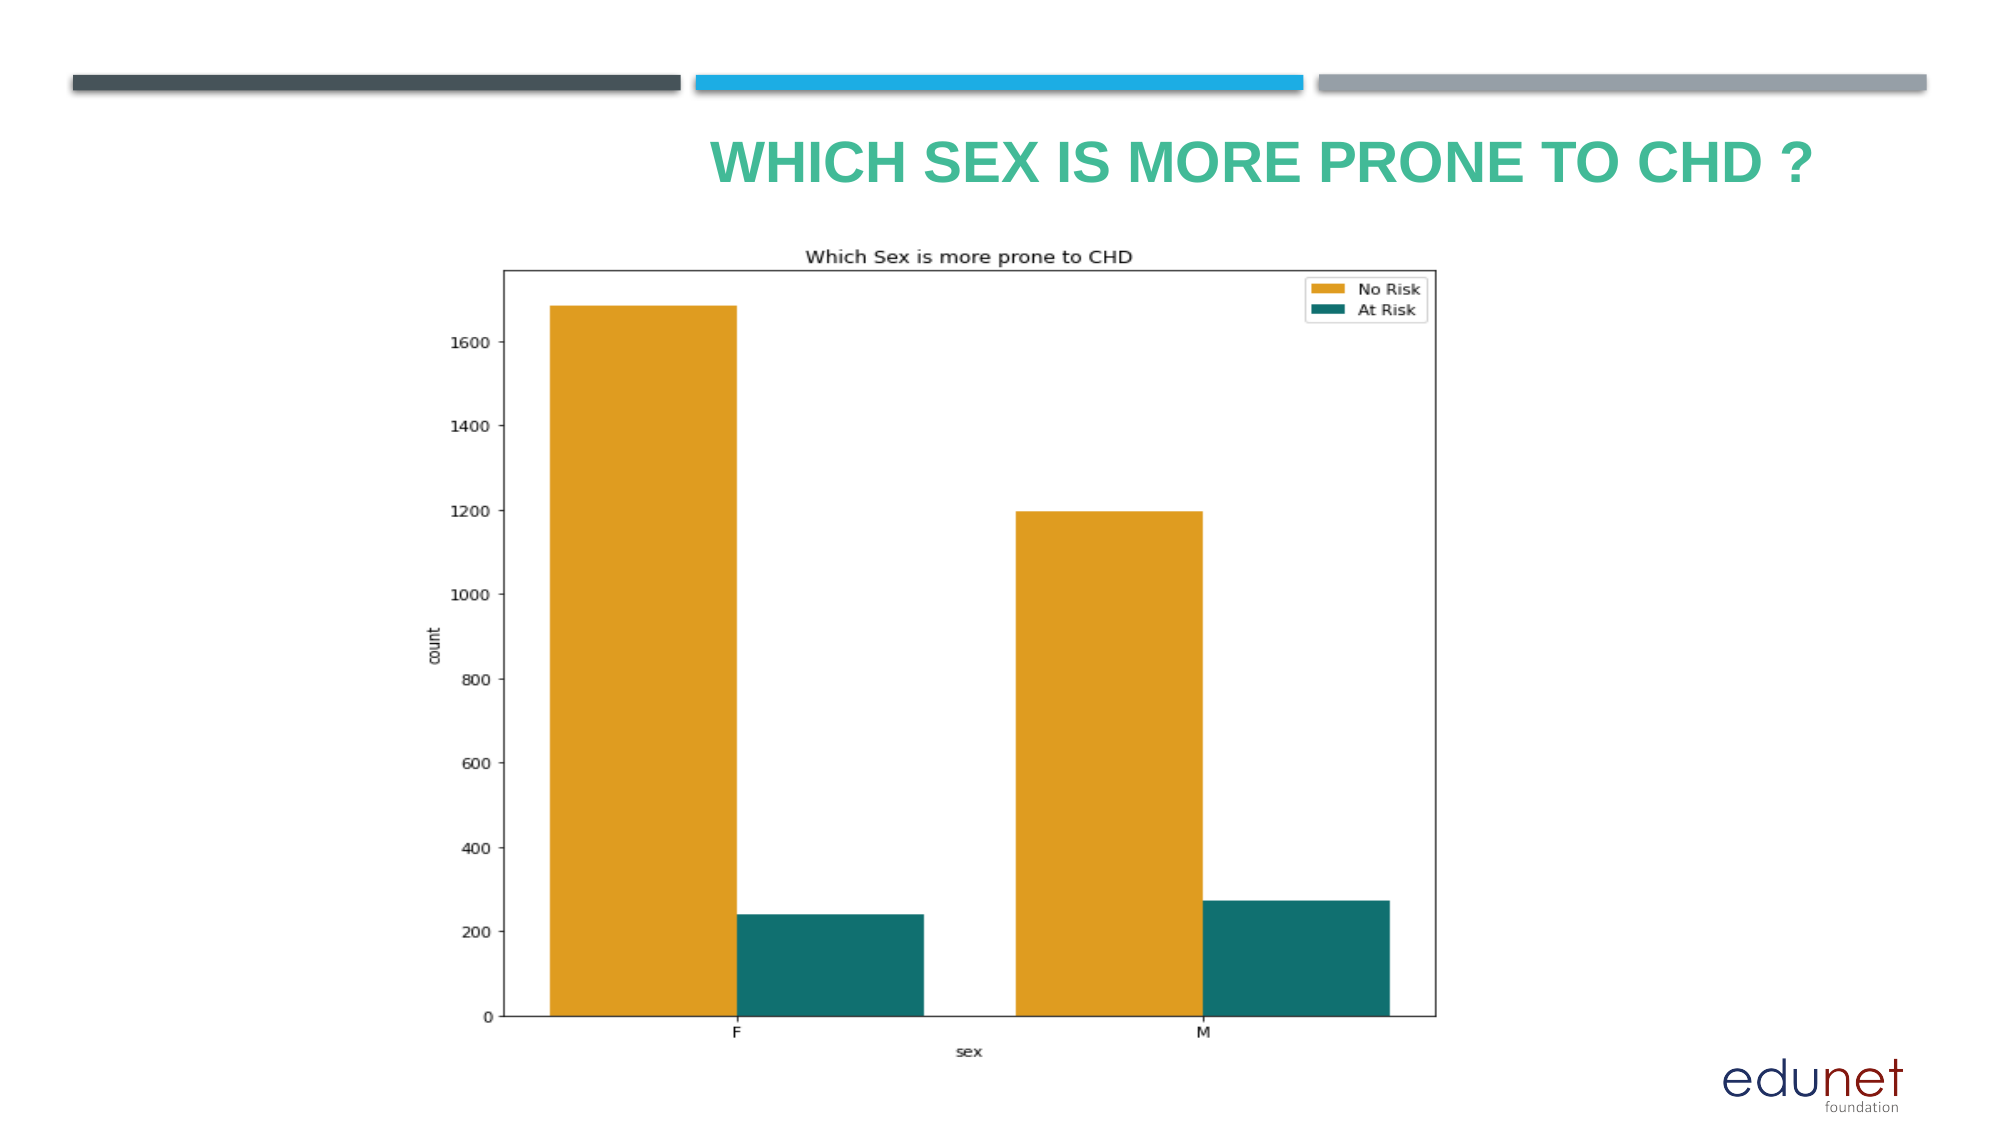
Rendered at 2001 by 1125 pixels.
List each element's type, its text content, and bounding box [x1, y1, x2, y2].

picture [1719, 1056, 1905, 1116]
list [415, 240, 1448, 1068]
title Which Sex is more prone to CHD ? [95, 115, 1905, 203]
